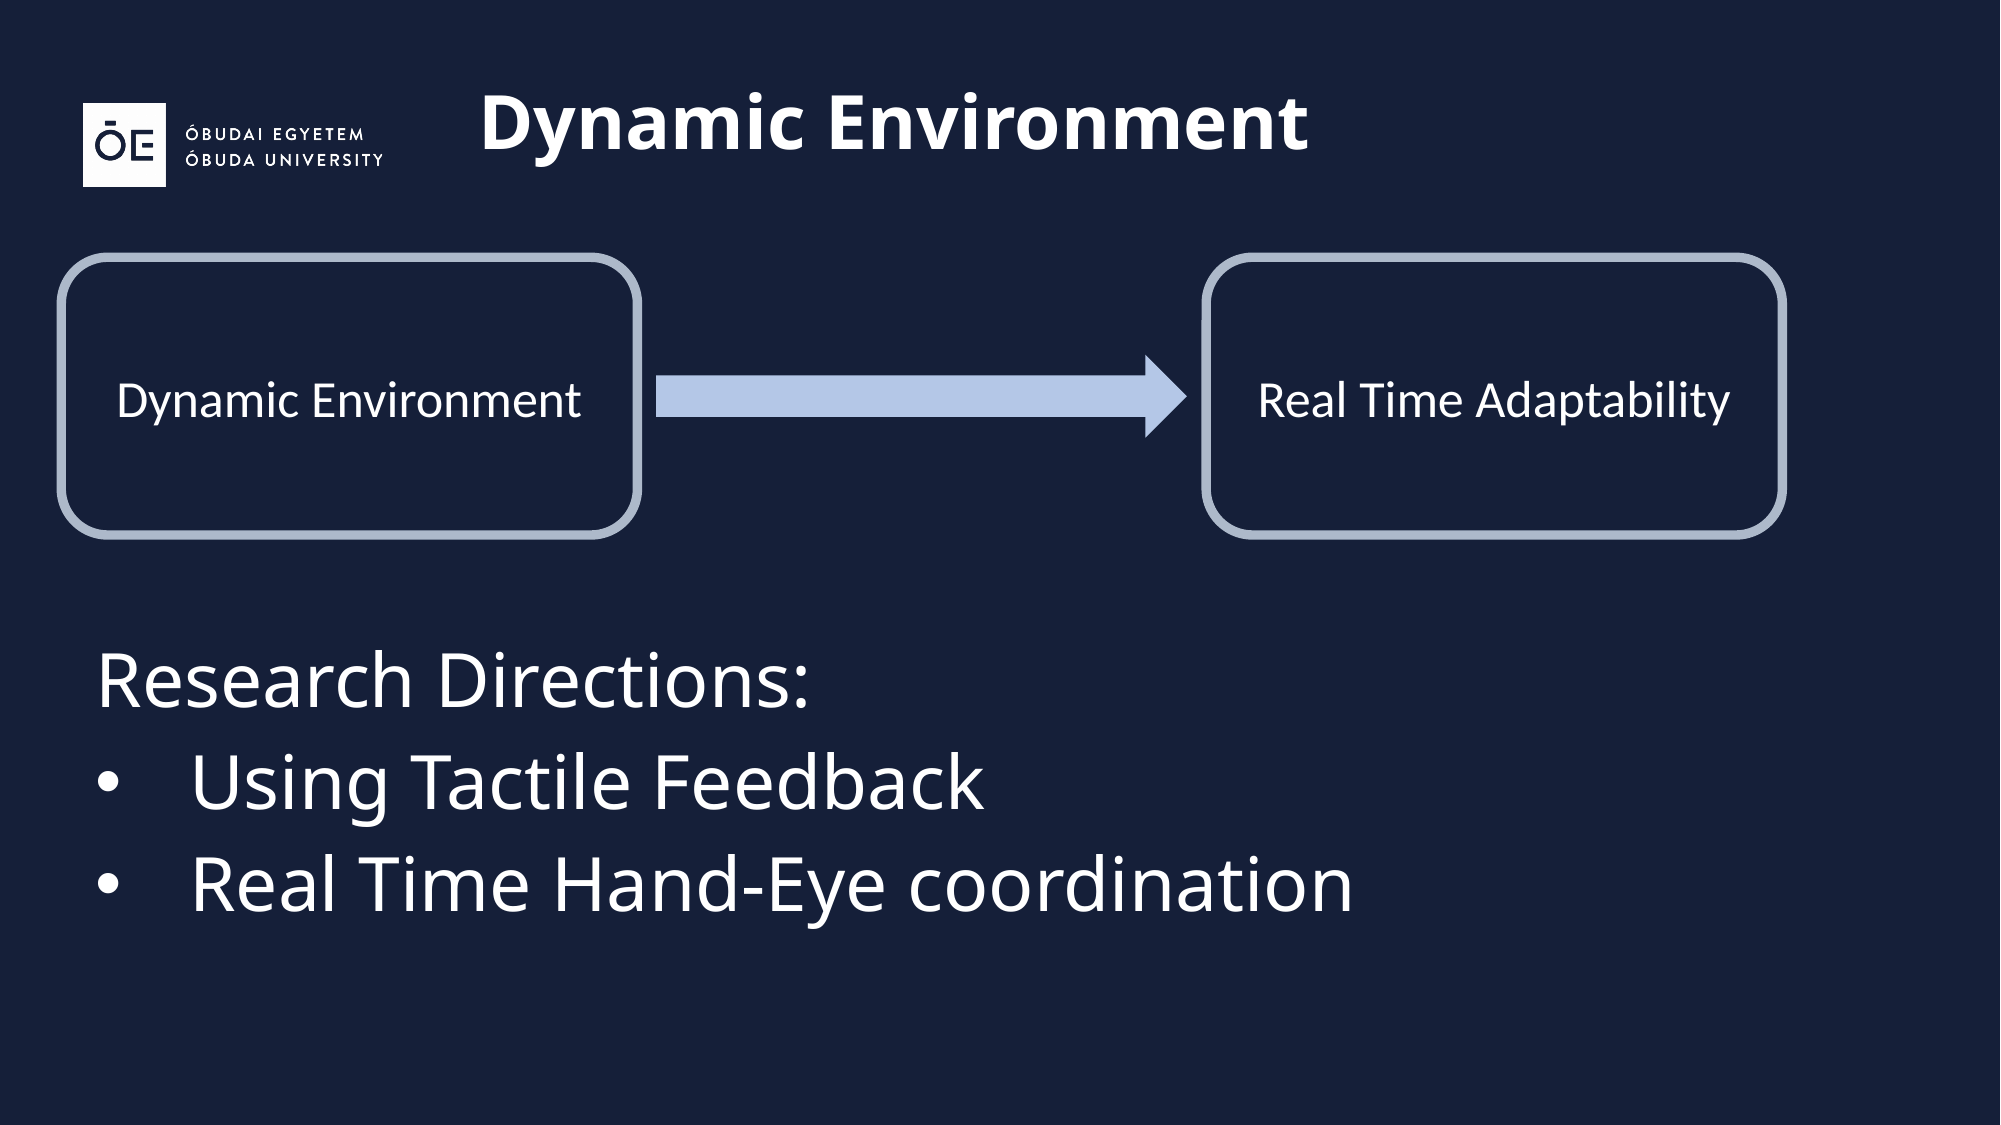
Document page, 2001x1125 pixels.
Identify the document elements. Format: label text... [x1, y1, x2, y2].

text_box [655, 352, 1189, 441]
text_box Dynamic Environment [60, 256, 639, 537]
text_box Real Time Adaptability [1205, 256, 1784, 537]
list Research Directions: Using Tactile Feedback Real Time Hand-Eye coordination [80, 635, 1806, 961]
title Dynamic Environment [463, 80, 1950, 172]
